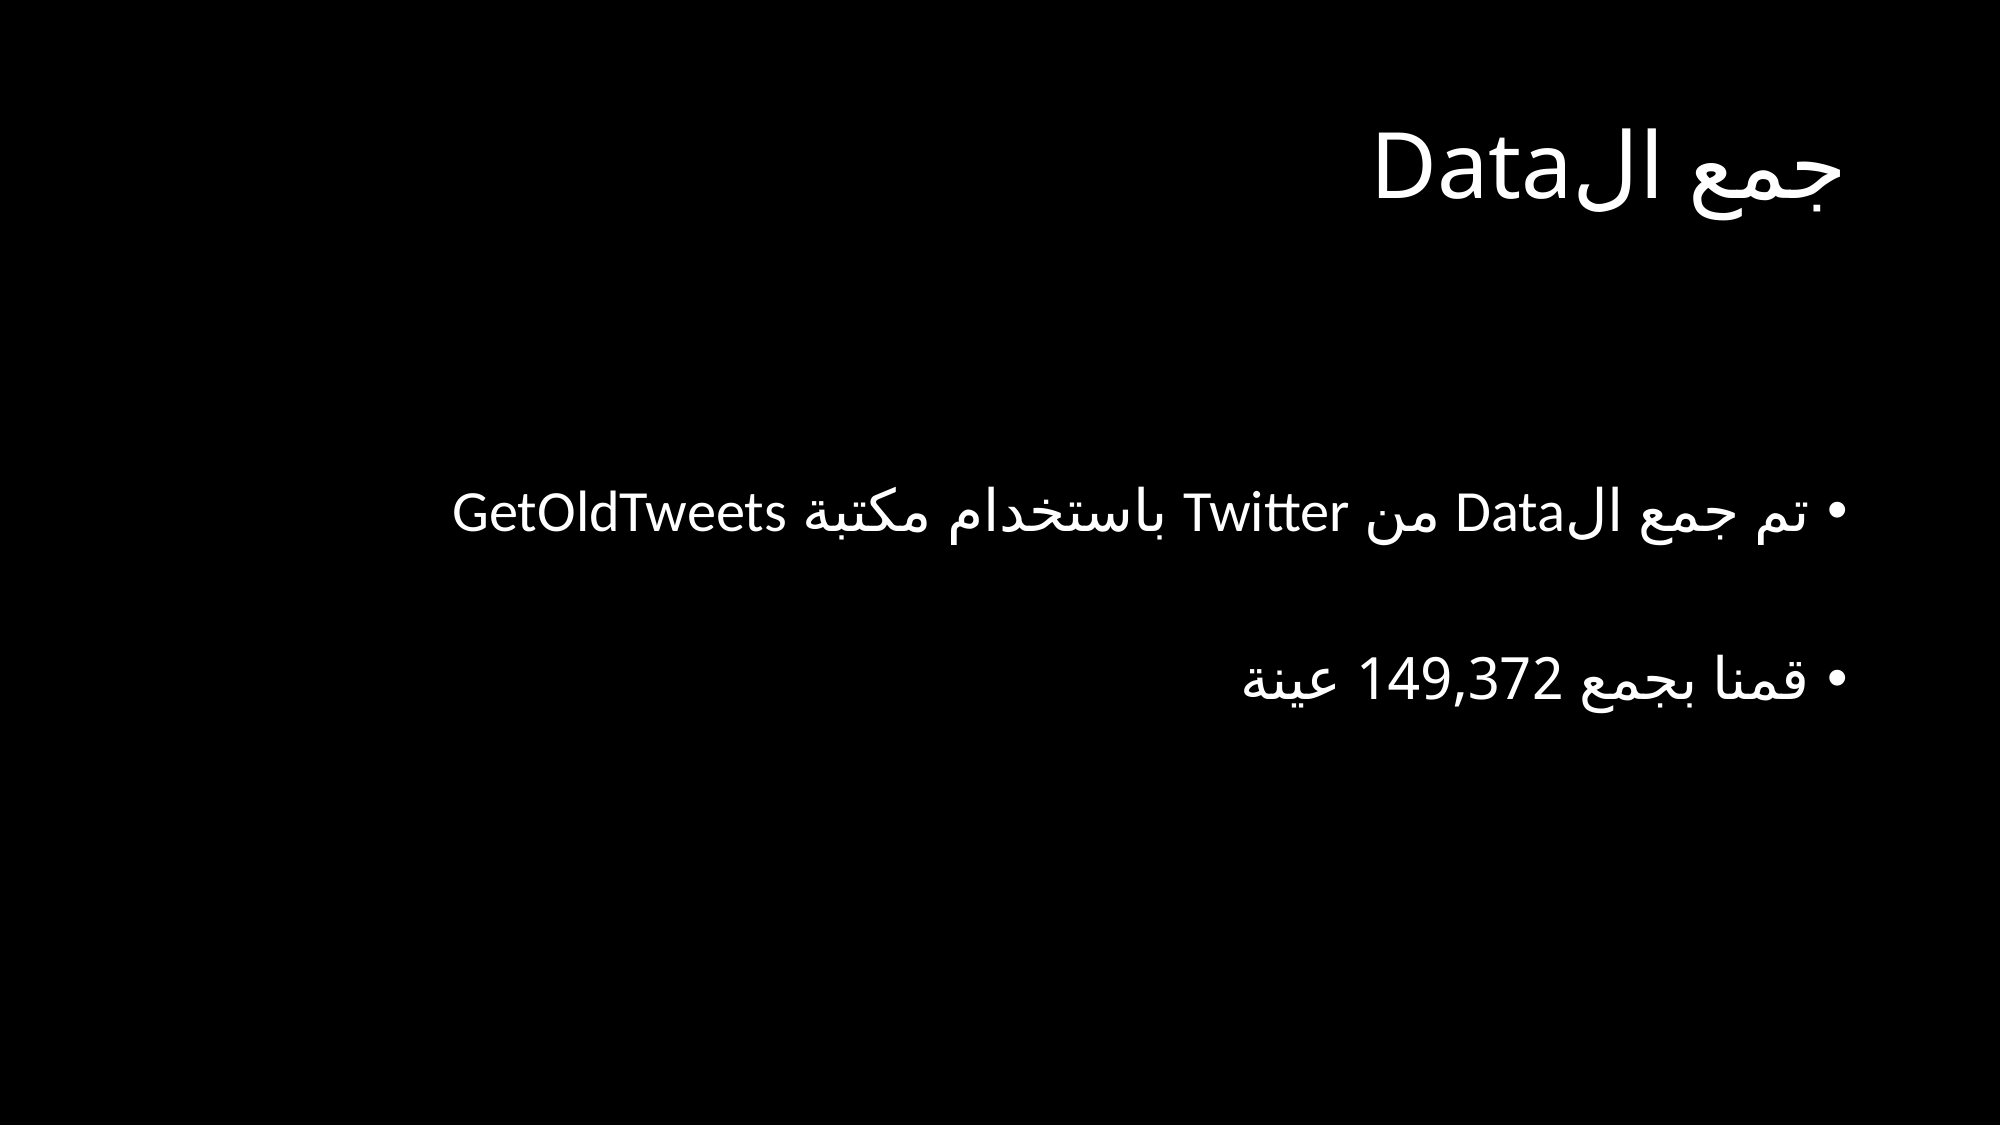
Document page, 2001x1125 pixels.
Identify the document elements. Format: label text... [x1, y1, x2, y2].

title جمع الData [137, 59, 1863, 278]
list تم جمع الData من Twitter باستخدام مكتبة GetOldTweets قمنا بجمع 149,372 عينة [137, 299, 1863, 1014]
